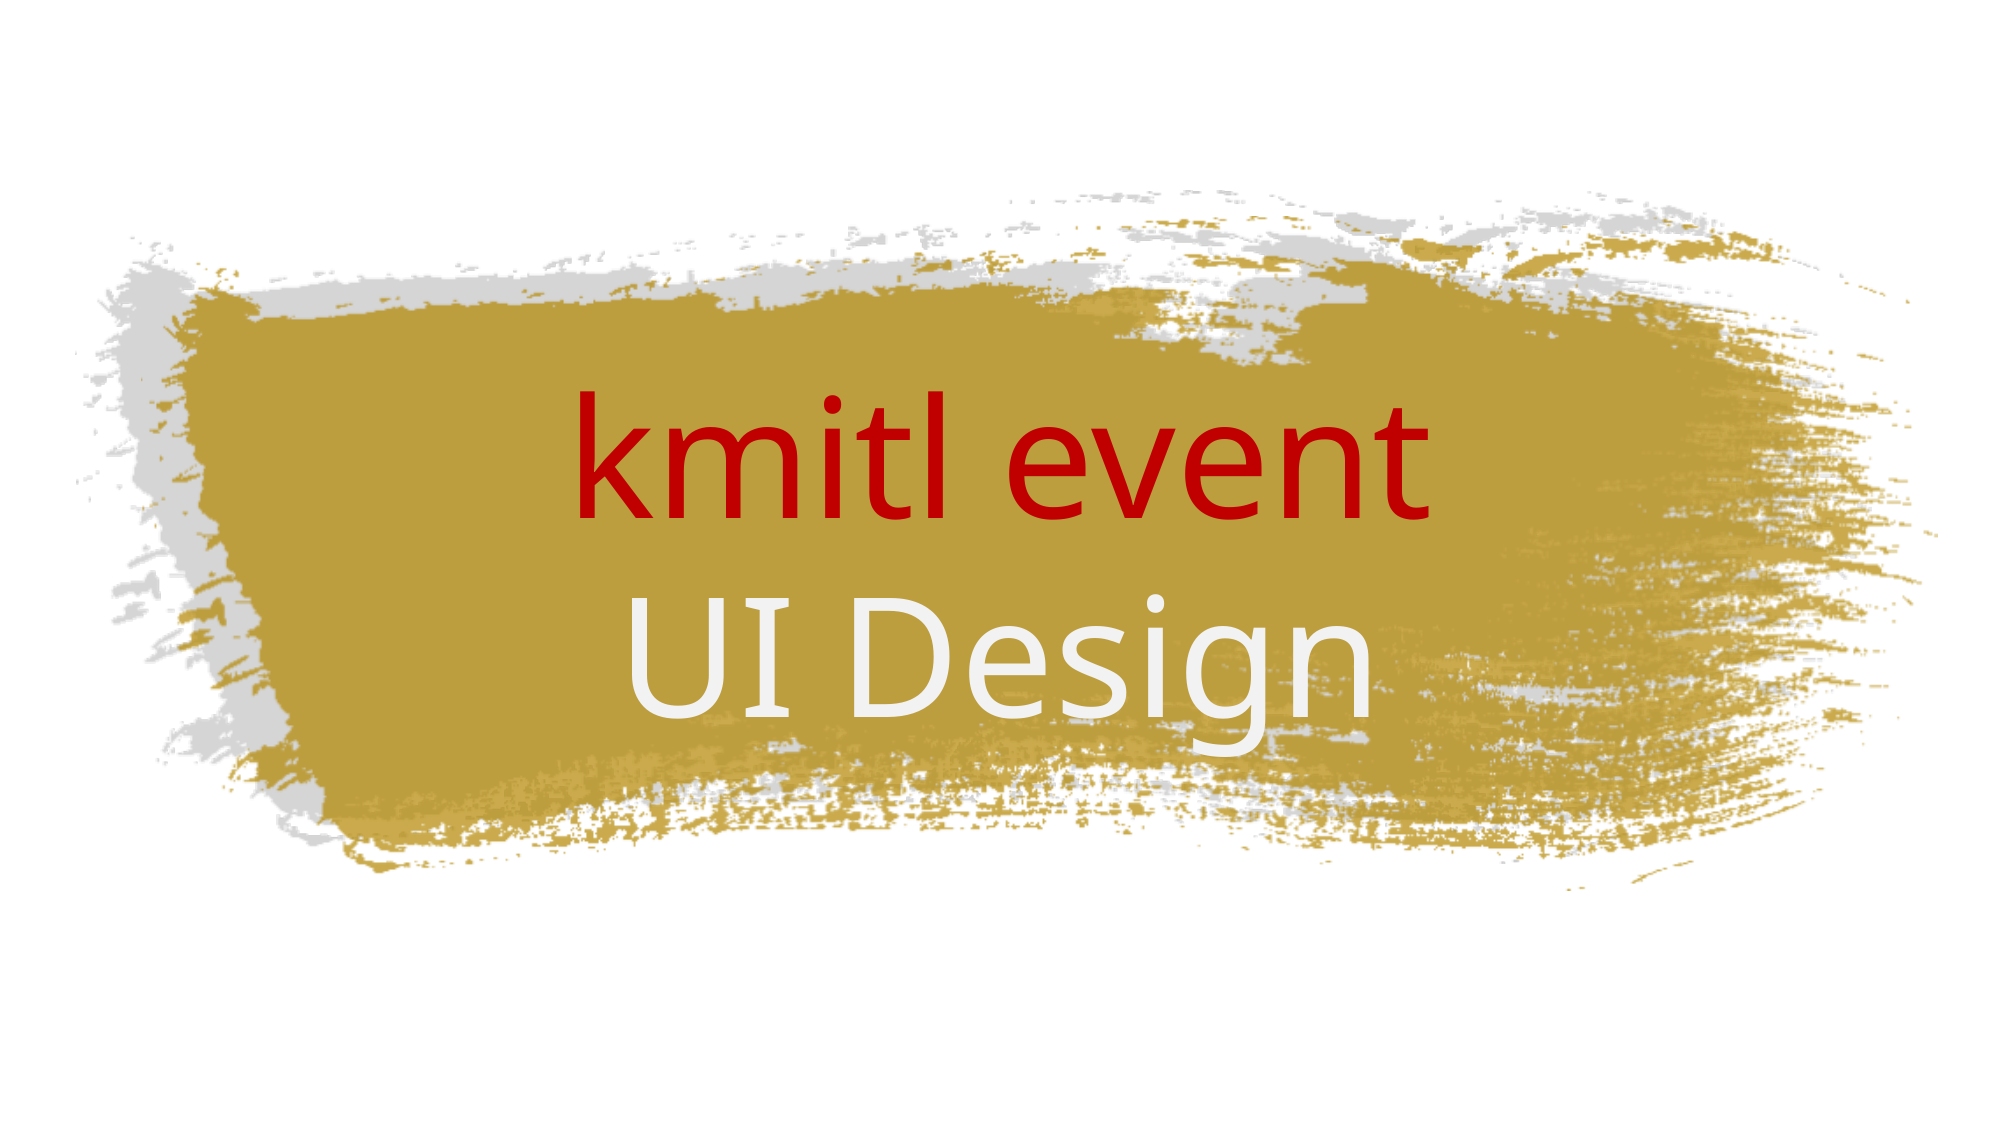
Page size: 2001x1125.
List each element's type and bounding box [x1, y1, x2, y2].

picture [75, 190, 1938, 891]
